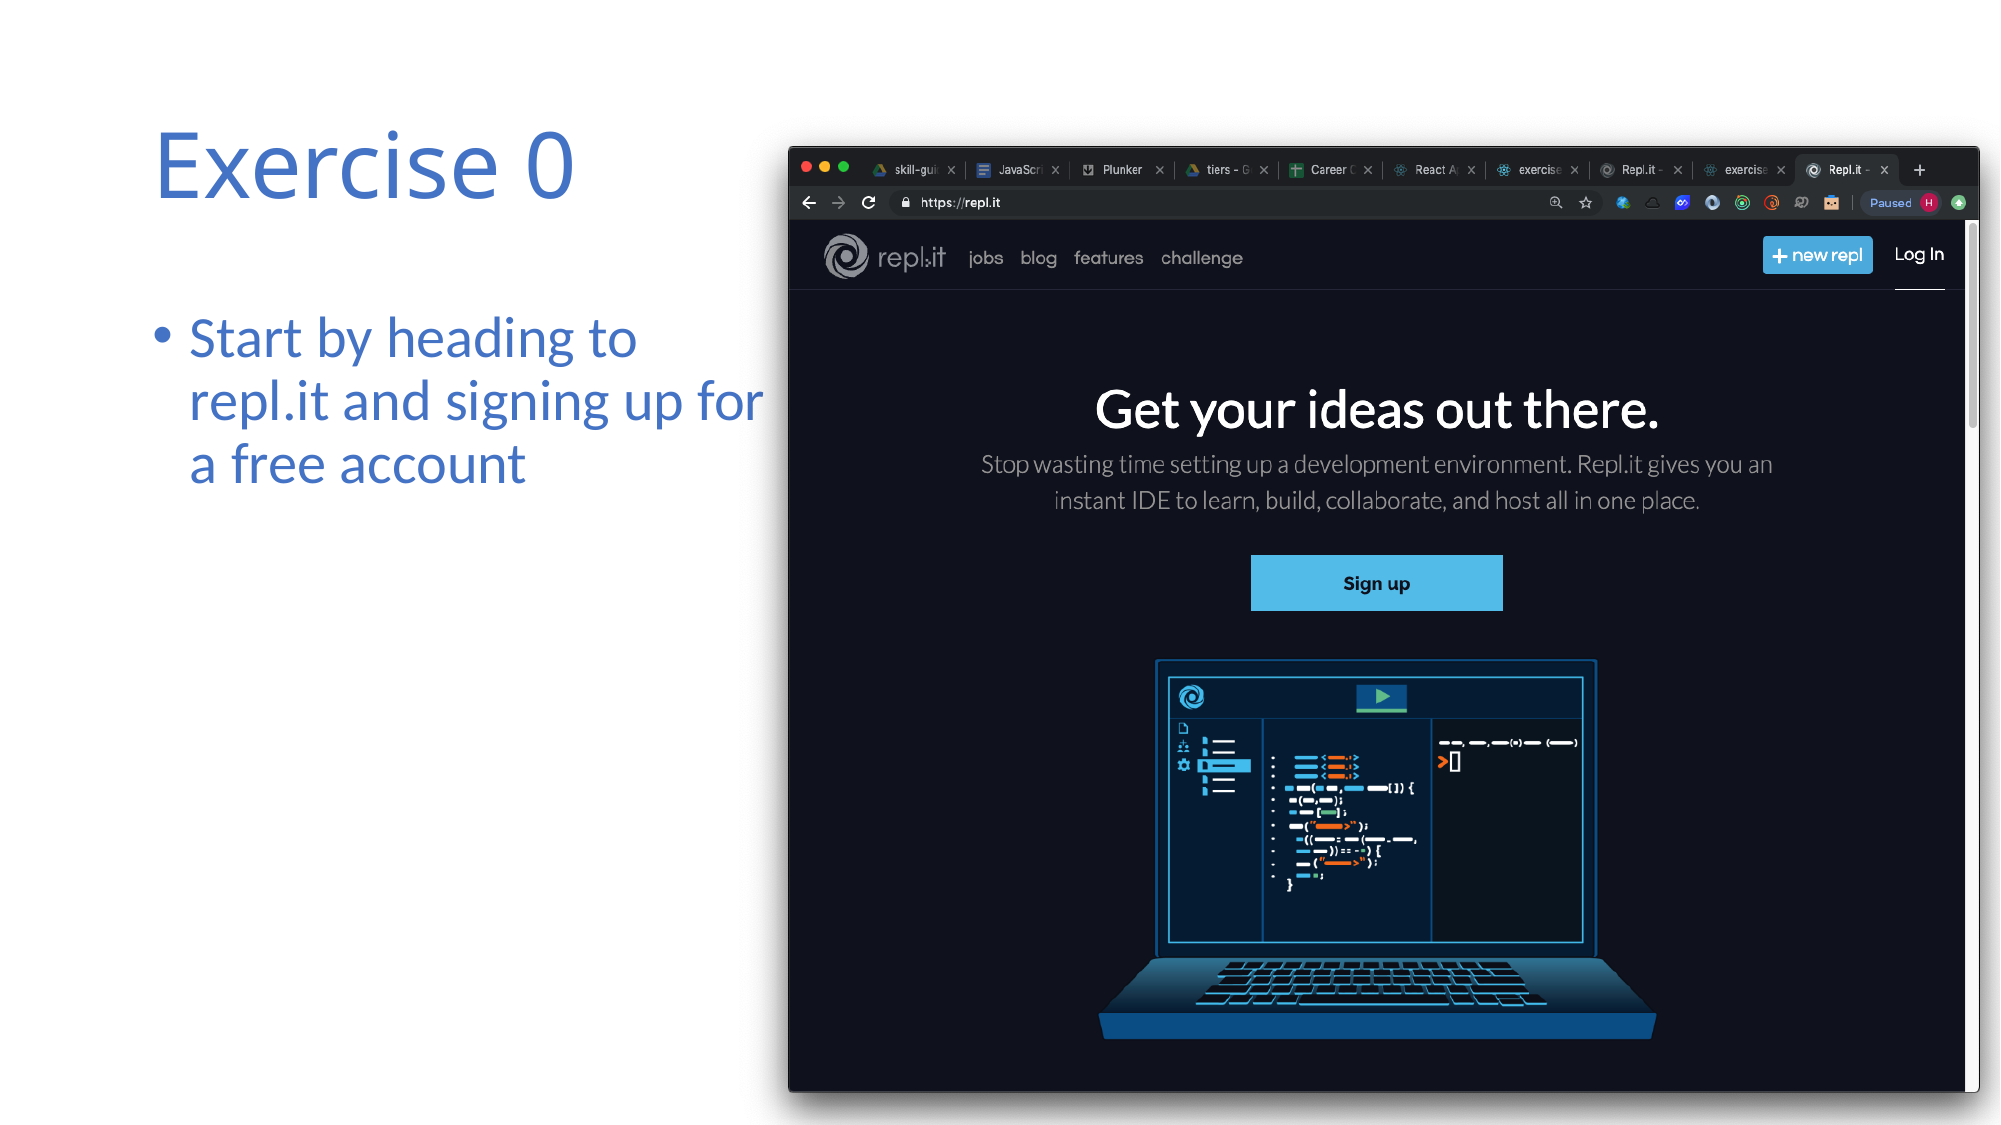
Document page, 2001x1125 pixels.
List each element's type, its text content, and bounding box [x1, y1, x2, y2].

list Start by heading to repl.it and signing up for a free account [137, 299, 736, 1014]
picture [736, 111, 2000, 1125]
title Exercise 0 [137, 59, 1863, 278]
